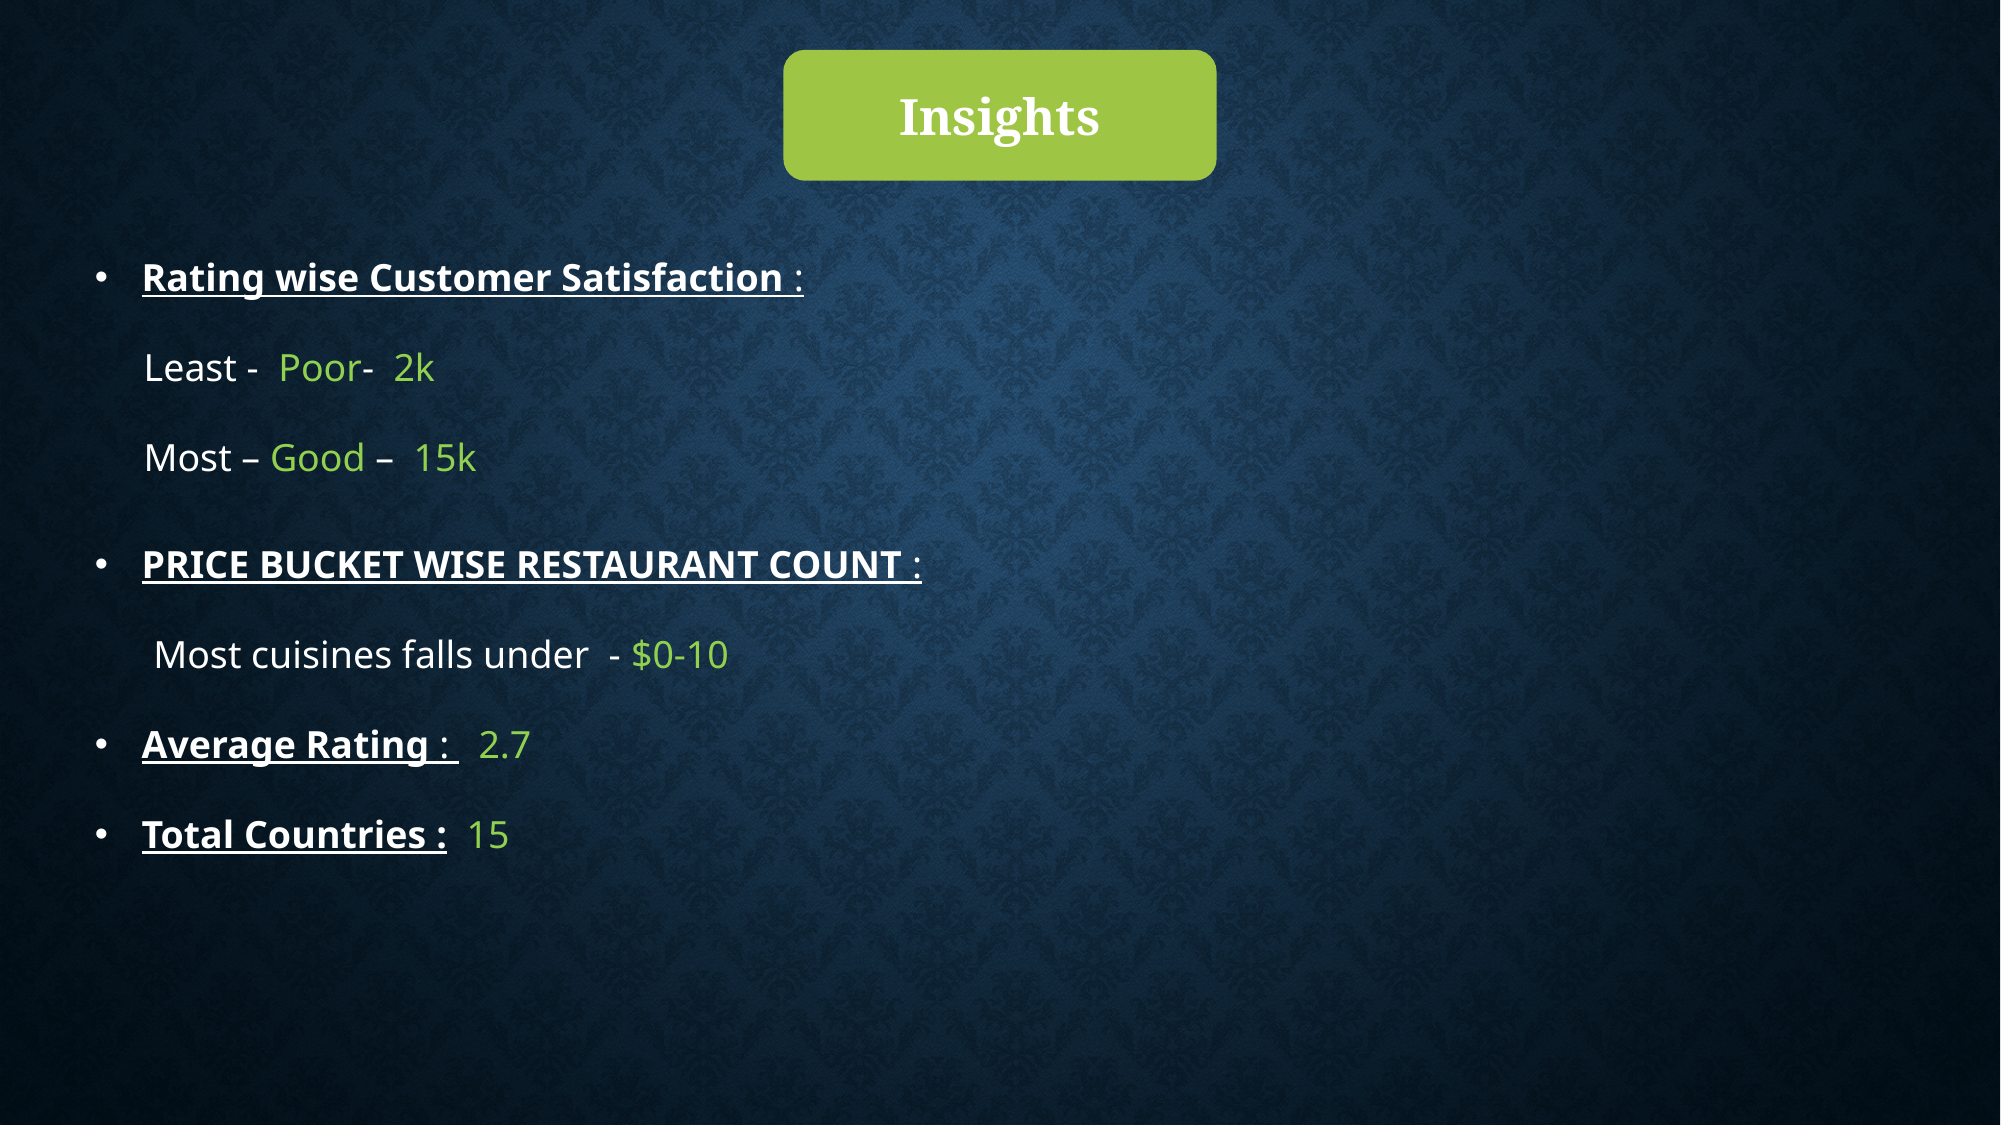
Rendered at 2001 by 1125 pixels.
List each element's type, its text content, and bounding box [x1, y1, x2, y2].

text_box Insights [781, 48, 1219, 183]
text_box PRICE BUCKET WISE RESTAURANT COUNT : Most cuisines falls under - $0-10 Average Rating : 2.7 Total Countries : 15 [79, 533, 1104, 864]
text_box Rating wise Customer Satisfaction : Least - Poor- 2k Most – Good – 15k [80, 246, 1080, 487]
